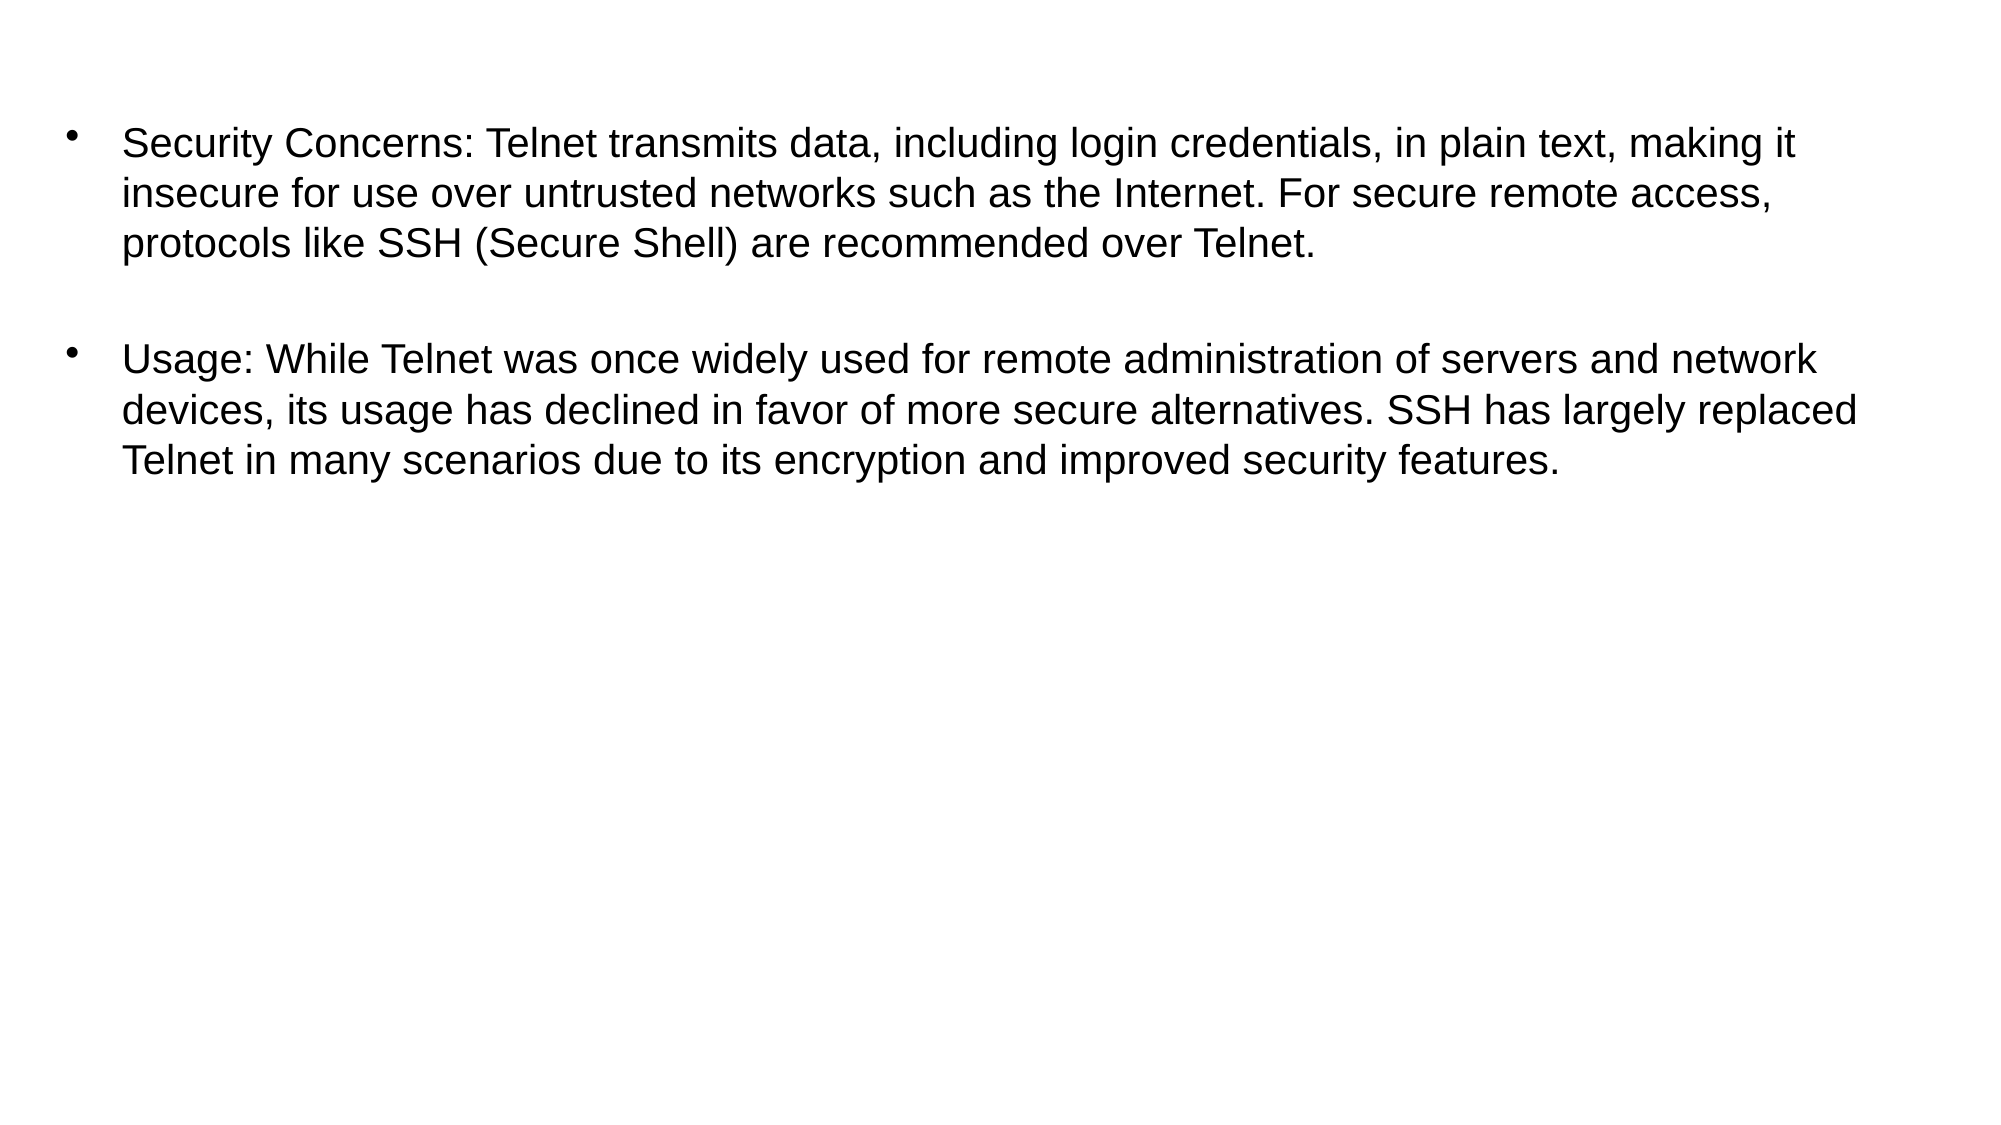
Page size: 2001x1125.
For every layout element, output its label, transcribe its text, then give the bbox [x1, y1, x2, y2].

list Security Concerns: Telnet transmits data, including login credentials, in plain text, making it insecure for use over untrusted networks such as the Internet. For secure remote access, protocols like SSH (Secure Shell) are recommended over Telnet. Usage: While Telnet was once widely used for remote administration of servers and network devices, its usage has declined in favor of more secure alternatives. SSH has largely replaced Telnet in many scenarios due to its encryption and improved security features. [50, 49, 1901, 1006]
